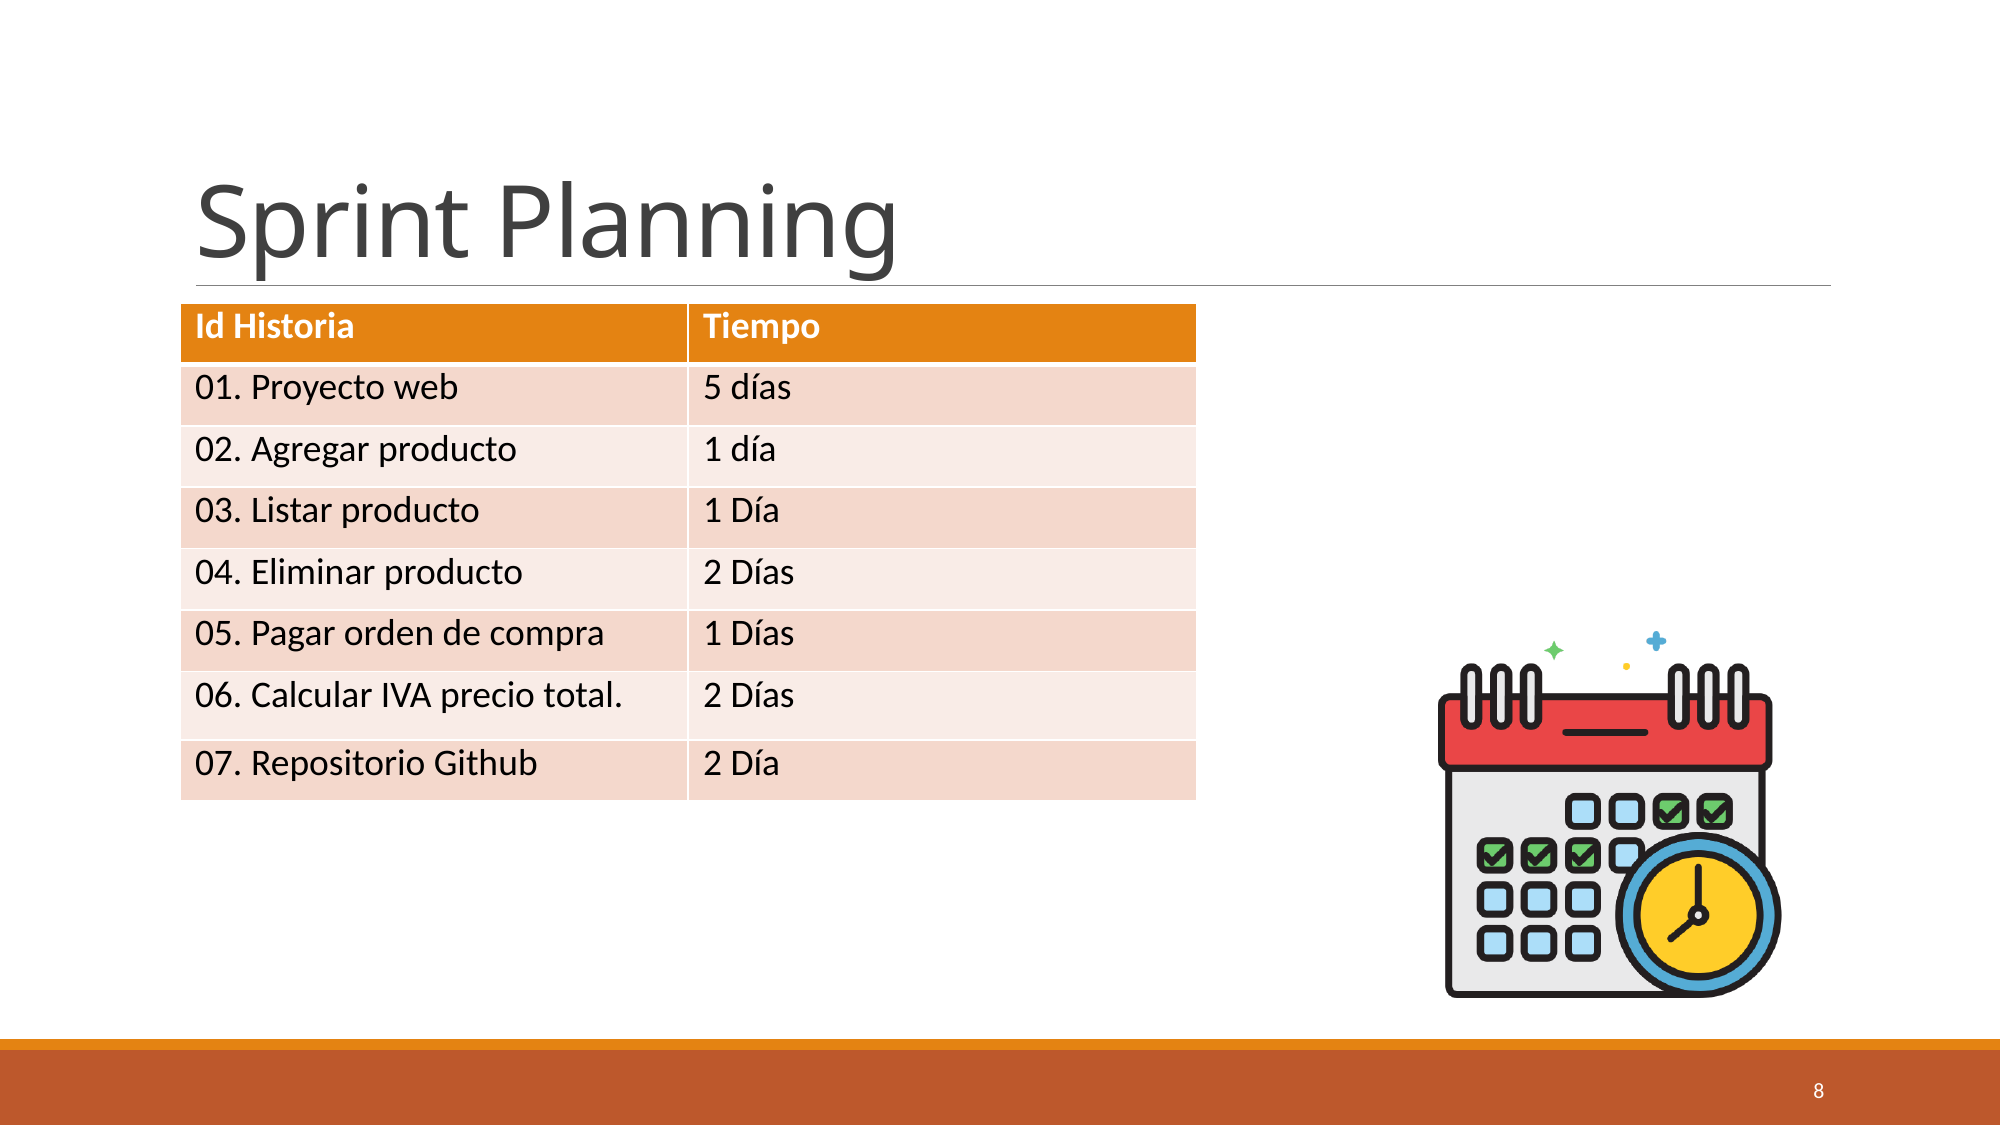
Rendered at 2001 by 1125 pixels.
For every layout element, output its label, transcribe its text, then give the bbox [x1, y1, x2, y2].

table_header Tiempo [689, 304, 1196, 362]
table_cell 2 Día [689, 741, 1196, 800]
table_cell 1 día [689, 427, 1196, 486]
table_cell 1 Días [689, 611, 1196, 671]
table_cell 05. Pagar orden de compra [181, 611, 687, 671]
table_cell 02. Agregar producto [181, 427, 687, 486]
slide_number 8 [1624, 1059, 1840, 1120]
table_cell 03. Listar producto [181, 488, 687, 548]
table_cell 2 Días [689, 672, 1196, 739]
picture [1426, 631, 1794, 999]
title Sprint Planning [180, 47, 1830, 285]
table_cell 1 Día [689, 488, 1196, 548]
table_cell 01. Proyecto web [181, 367, 687, 425]
table_cell 2 Días [689, 549, 1196, 609]
table_cell 04. Eliminar producto [181, 549, 687, 609]
table_cell 07. Repositorio Github [181, 741, 687, 800]
table_cell 5 días [689, 367, 1196, 425]
table_header Id Historia [181, 304, 687, 362]
table_cell 06. Calcular IVA precio total. [181, 672, 687, 739]
